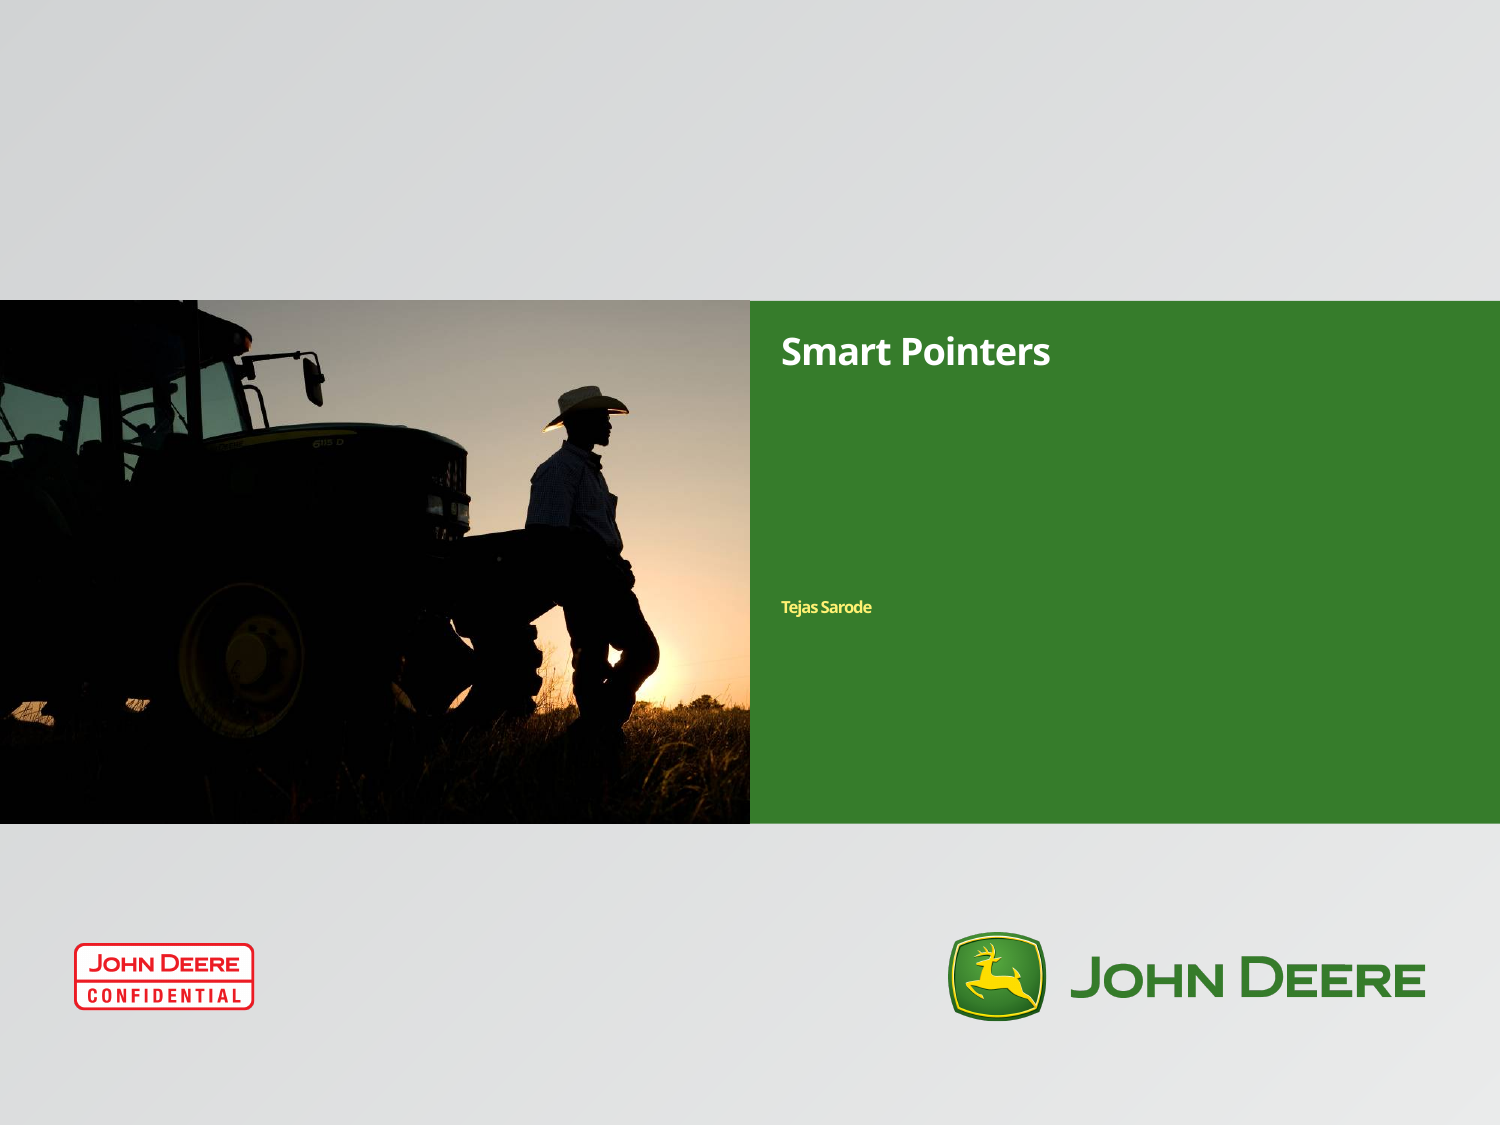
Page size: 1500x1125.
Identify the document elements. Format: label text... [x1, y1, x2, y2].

title Smart Pointers Tejas Sarode [781, 328, 1436, 700]
picture [66, 935, 262, 1018]
picture [907, 891, 1466, 1062]
picture [0, 300, 750, 824]
